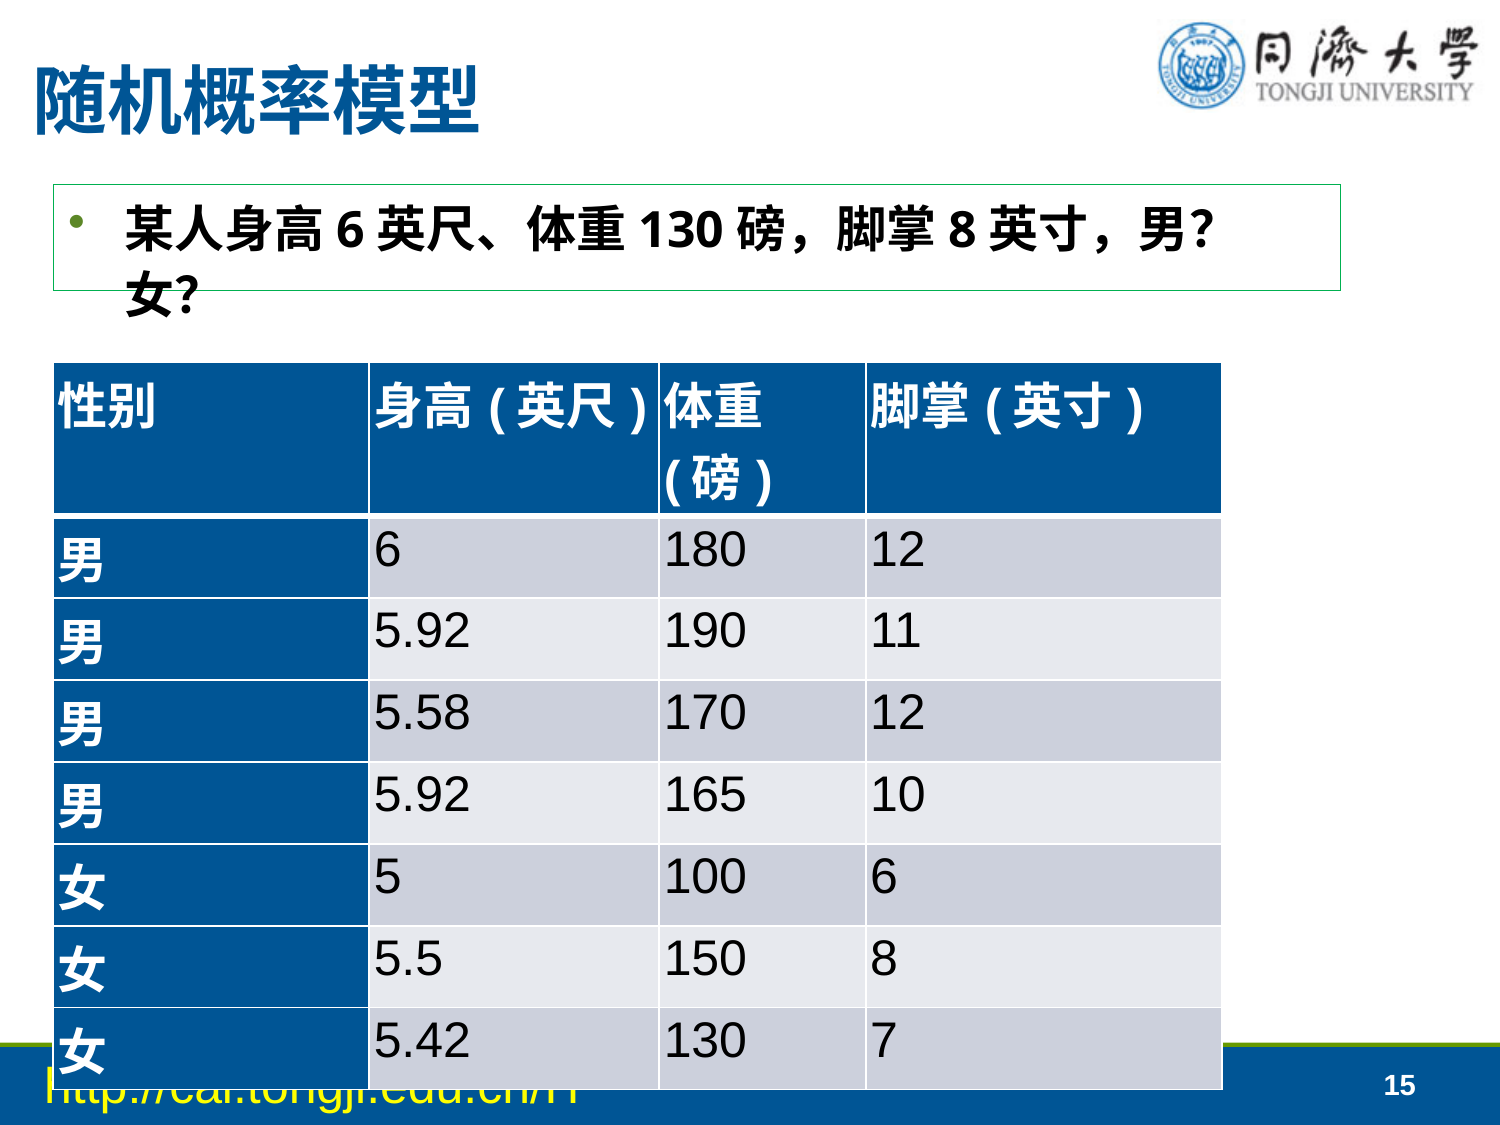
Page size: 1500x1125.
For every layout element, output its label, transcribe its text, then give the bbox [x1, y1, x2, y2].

table_cell 女 [54, 845, 368, 925]
table_header 身高(英尺) [370, 363, 658, 513]
table_cell 8 [867, 927, 1221, 1007]
table_cell 5 [370, 845, 658, 925]
table_cell 6 [370, 519, 658, 597]
table_cell 100 [660, 845, 865, 925]
table_cell 5.58 [370, 681, 658, 761]
table_cell 180 [660, 519, 865, 597]
table_cell 男 [54, 763, 368, 843]
table_header 体重(磅) [660, 363, 865, 513]
table_cell 男 [54, 519, 368, 597]
table_cell 6 [867, 845, 1221, 925]
table_cell 男 [54, 599, 368, 679]
table_cell 170 [660, 681, 865, 761]
picture [1145, 19, 1495, 113]
table_cell 130 [660, 1008, 865, 1089]
table_cell 5.42 [370, 1008, 658, 1089]
table_cell 5.92 [370, 599, 658, 679]
table_cell 7 [867, 1008, 1221, 1089]
table_cell 女 [54, 1008, 368, 1089]
table_cell 12 [867, 519, 1221, 597]
table_cell 165 [660, 763, 865, 843]
title 随机概率模型 [17, 31, 1376, 154]
table_cell 150 [660, 927, 865, 1007]
table_cell 12 [867, 681, 1221, 761]
table_cell 11 [867, 599, 1221, 679]
table_cell 女 [54, 927, 368, 1007]
list 某人身高6英尺、体重130磅，脚掌8英寸，男？女？ [53, 184, 1341, 291]
table_cell 190 [660, 599, 865, 679]
table_cell 10 [867, 763, 1221, 843]
table_cell 5.92 [370, 763, 658, 843]
table_header 脚掌(英寸) [867, 363, 1221, 513]
table_cell 男 [54, 681, 368, 761]
table_header 性别 [54, 363, 368, 513]
table_cell 5.5 [370, 927, 658, 1007]
